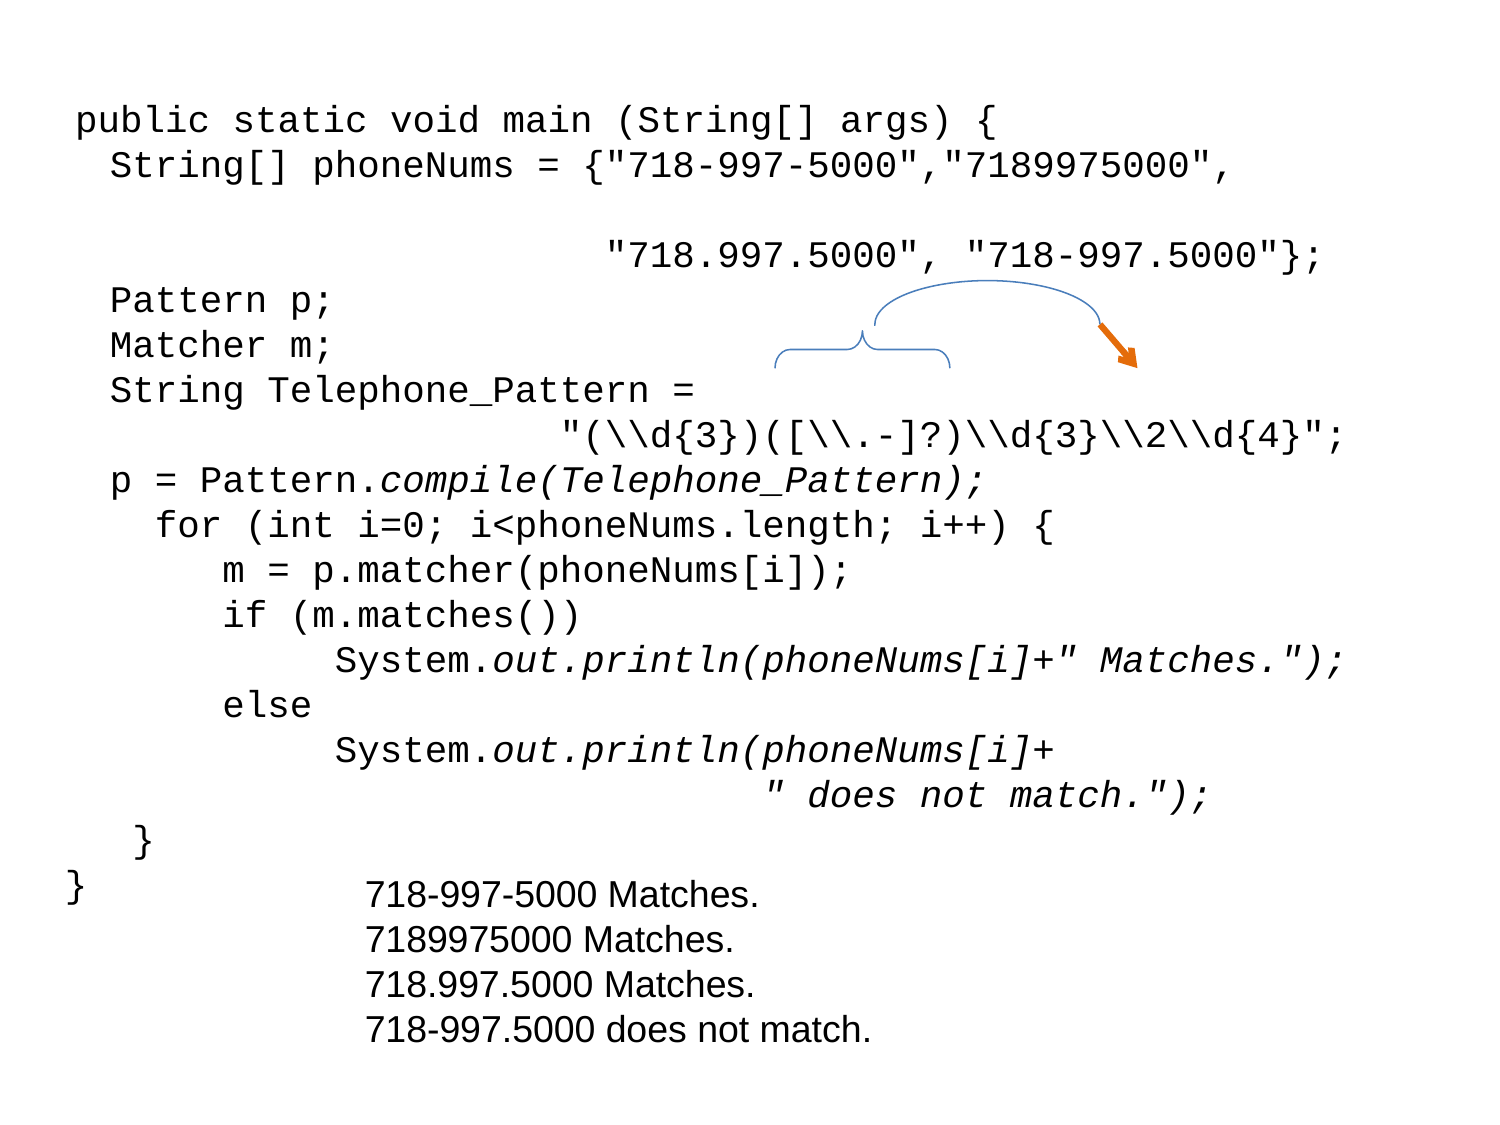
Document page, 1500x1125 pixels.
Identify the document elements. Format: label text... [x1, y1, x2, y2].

text_box public static void main (String[] args) { String[] phoneNums = {"718-997-5000","7189975000", "718.997.5000", "718-997.5000"}; Pattern p; Matcher m; String Telephone_Pattern = "(\\d{3})([\\.-]?)\\d{3}\\2\\d{4}"; p = Pattern.compile(Telephone_Pattern); for (int i=0; i<phoneNums.length; i++) { m = p.matcher(phoneNums[i]); if (m.matches()) System.out.println(phoneNums[i]+" Matches."); else System.out.println(phoneNums[i]+ " does not match."); } } [50, 87, 1425, 913]
text_box [774, 330, 951, 369]
text_box [874, 279, 1101, 326]
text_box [1099, 324, 1138, 369]
text_box 718-997-5000 Matches. 7189975000 Matches. 718.997.5000 Matches. 718-997.5000 does not match. [349, 862, 1100, 1058]
